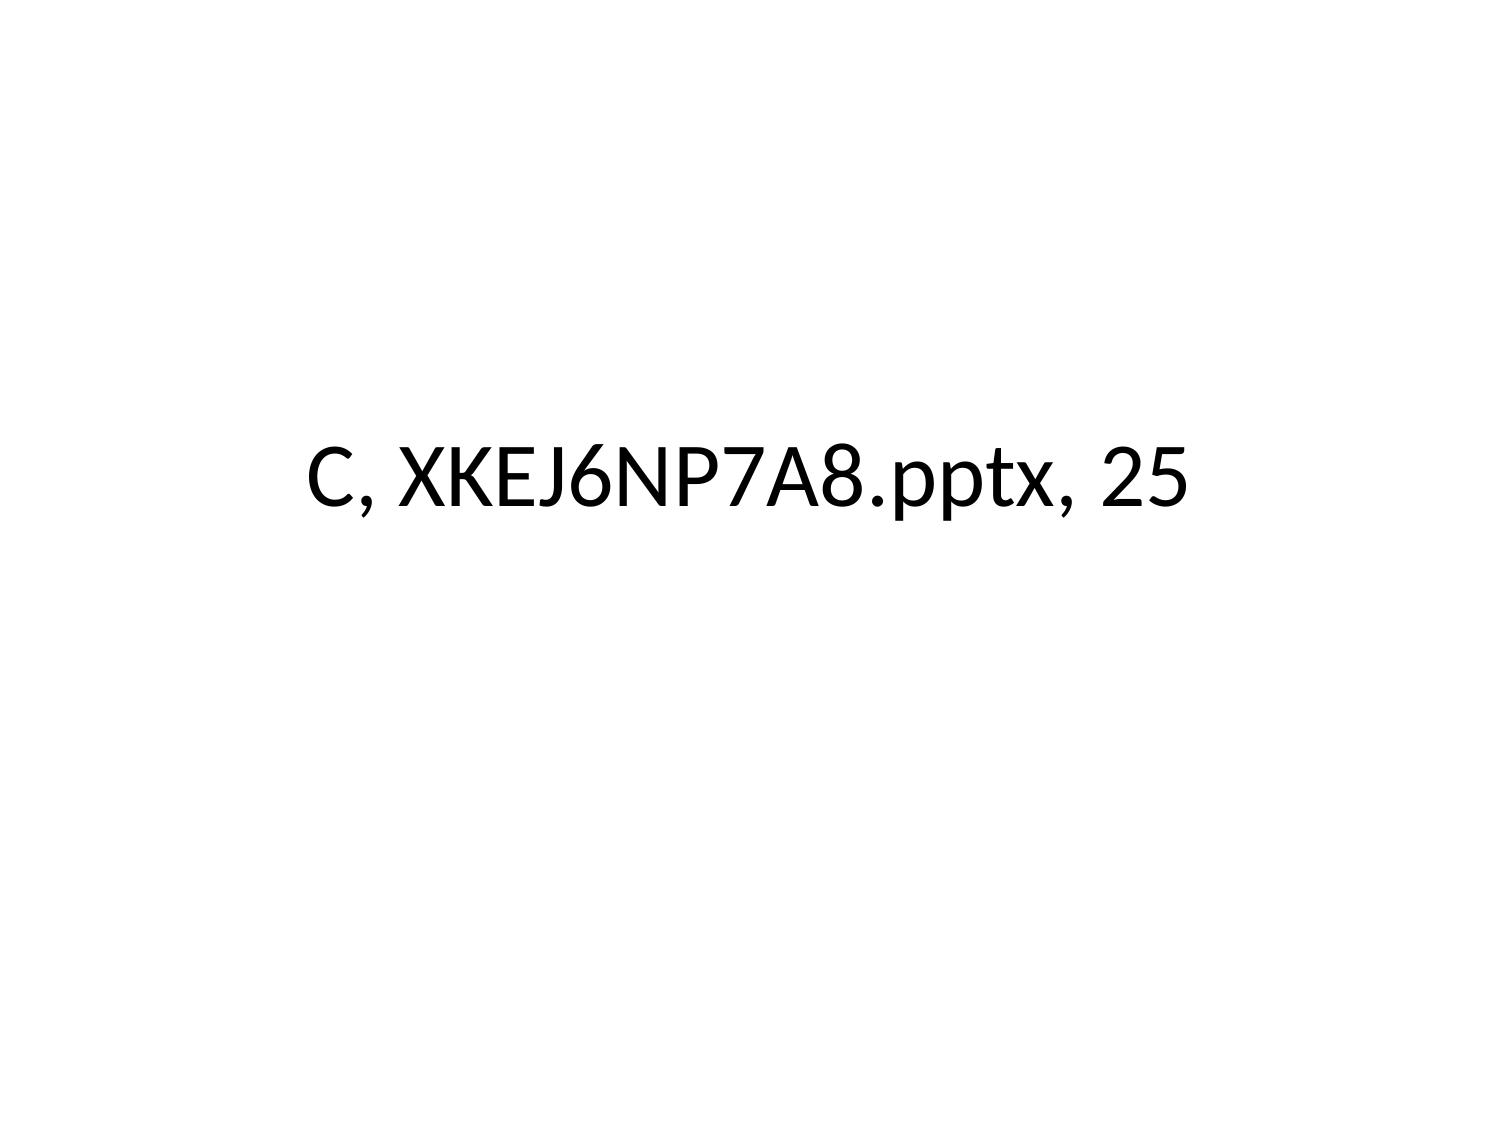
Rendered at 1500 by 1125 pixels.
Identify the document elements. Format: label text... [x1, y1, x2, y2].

title C, XKEJ6NP7A8.pptx, 25 [112, 349, 1388, 591]
